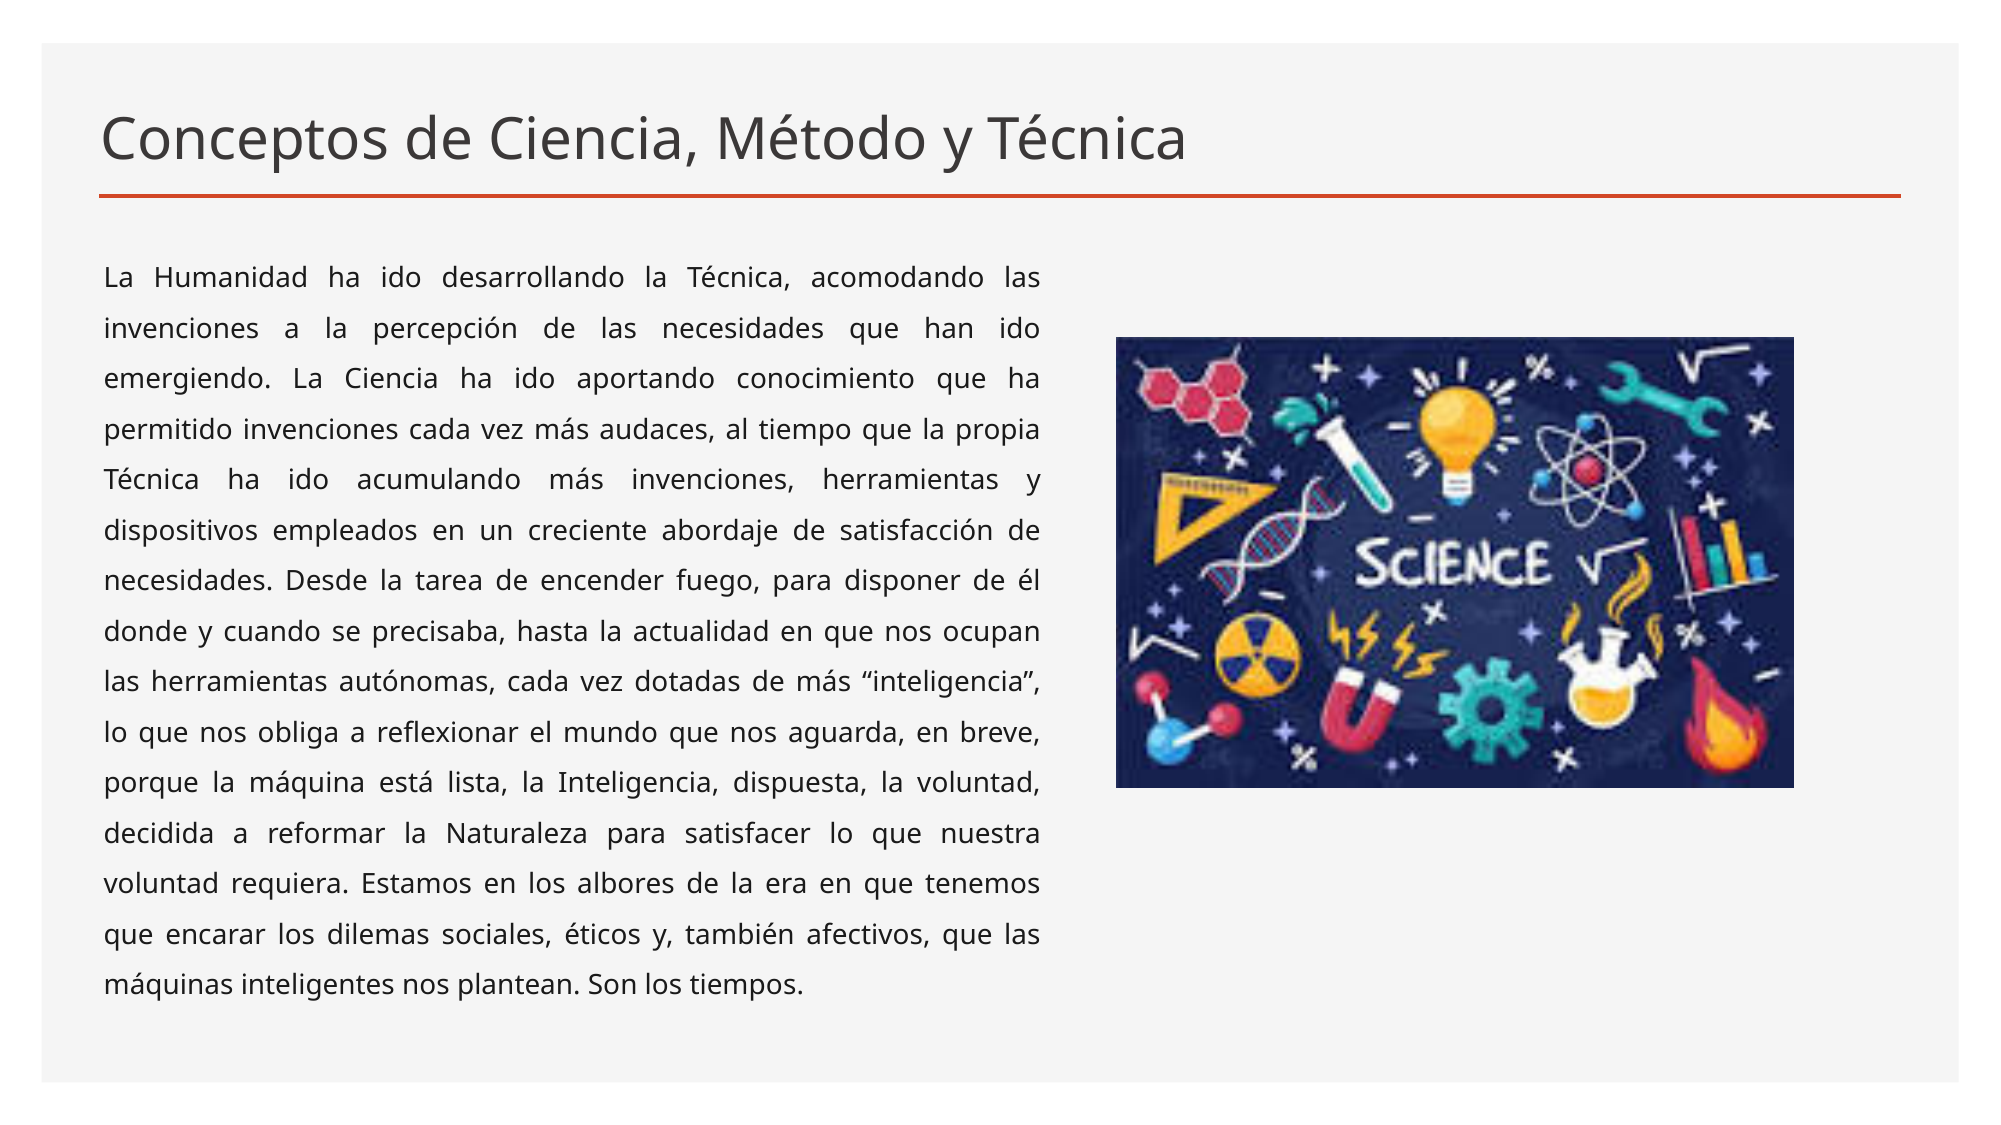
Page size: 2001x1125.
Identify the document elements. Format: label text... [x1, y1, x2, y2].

title Conceptos de Ciencia, Método y Técnica [85, 73, 1214, 179]
picture [1116, 337, 1794, 788]
list La Humanidad ha ido desarrollando la Técnica, acomodando las invenciones a la percepción de las necesidades que han ido emergiendo. La Ciencia ha ido aportando conocimiento que ha permitido invenciones cada vez más audaces, al tiempo que la propia Técnica ha ido acumulando más invenciones, herramientas y dispositivos empleados en un creciente abordaje de satisfacción de necesidades. Desde la tarea de encender fuego, para disponer de él donde y cuando se precisaba, hasta la actualidad en que nos ocupan las herramientas autónomas, cada vez dotadas de más “inteligencia”, lo que nos obliga a reflexionar el mundo que nos aguarda, en breve, porque la máquina está lista, la Inteligencia, dispuesta, la voluntad, decidida a reformar la Naturaleza para satisfacer lo que nuestra voluntad requiera. Estamos en los albores de la era en que tenemos que encarar los dilemas sociales, éticos y, también afectivos, que las máquinas inteligentes nos plantean. Son los tiempos. [88, 235, 1057, 1024]
